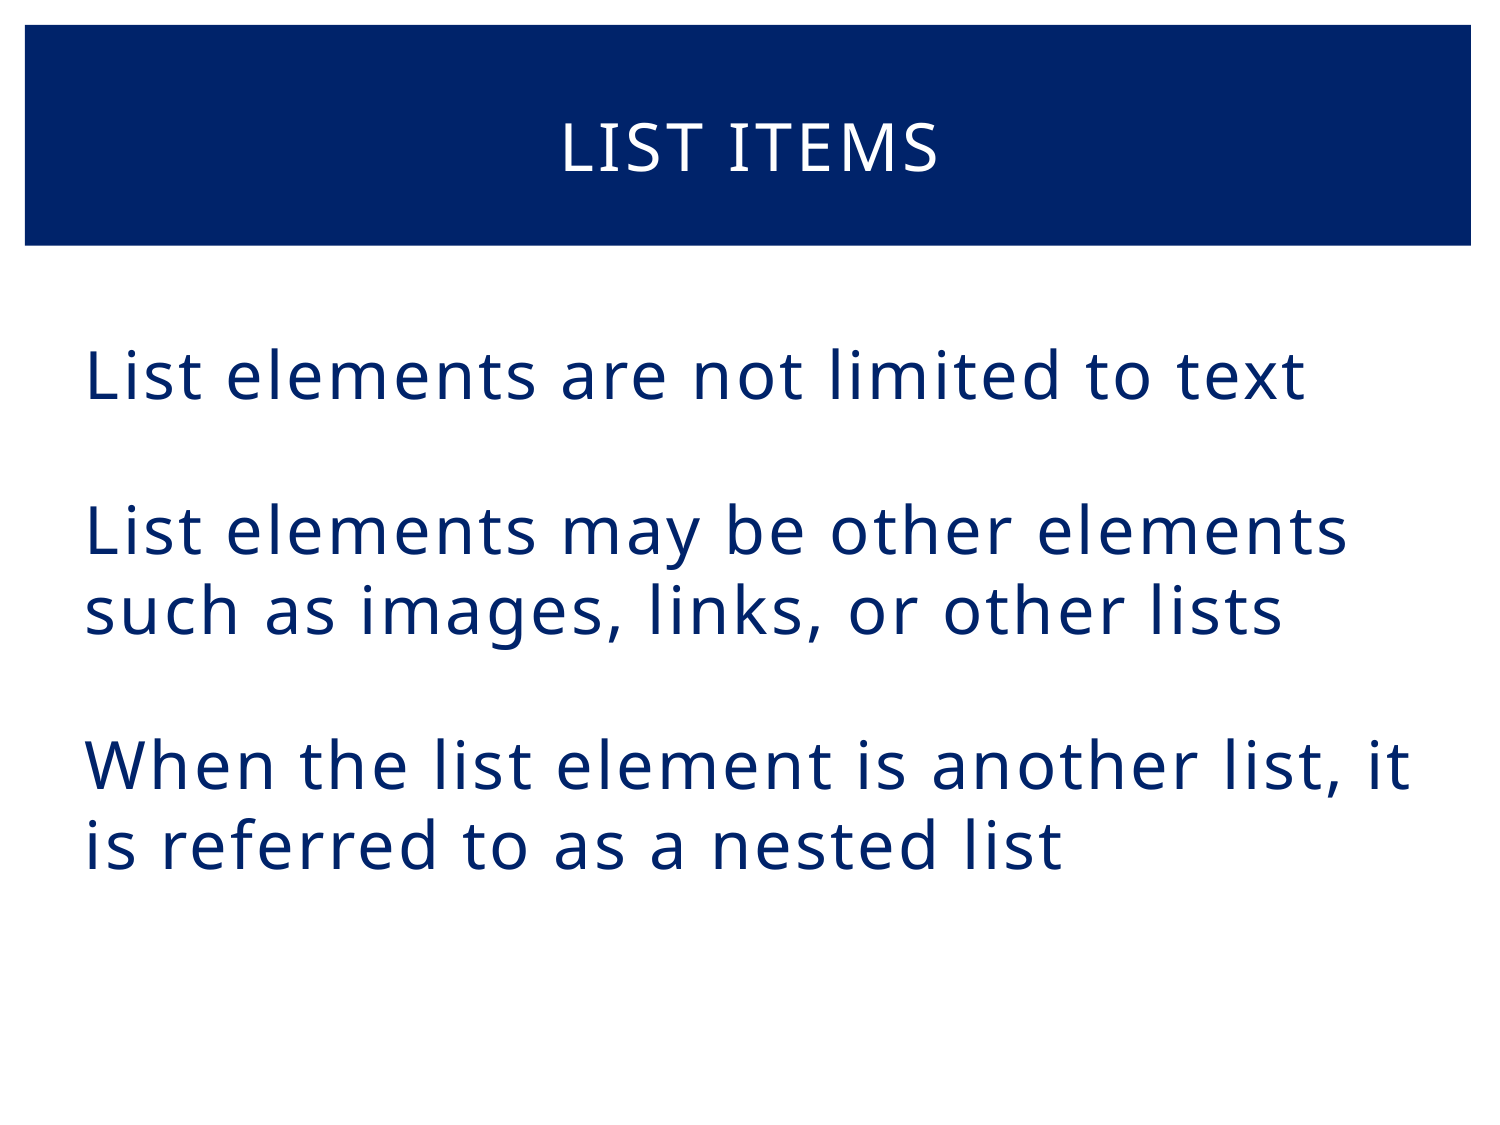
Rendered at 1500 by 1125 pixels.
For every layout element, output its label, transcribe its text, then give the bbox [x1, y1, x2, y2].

list List elements are not limited to text List elements may be other elements such as images, links, or other lists When the list element is another list, it is referred to as a nested list [62, 324, 1442, 1005]
title List items [62, 58, 1438, 232]
